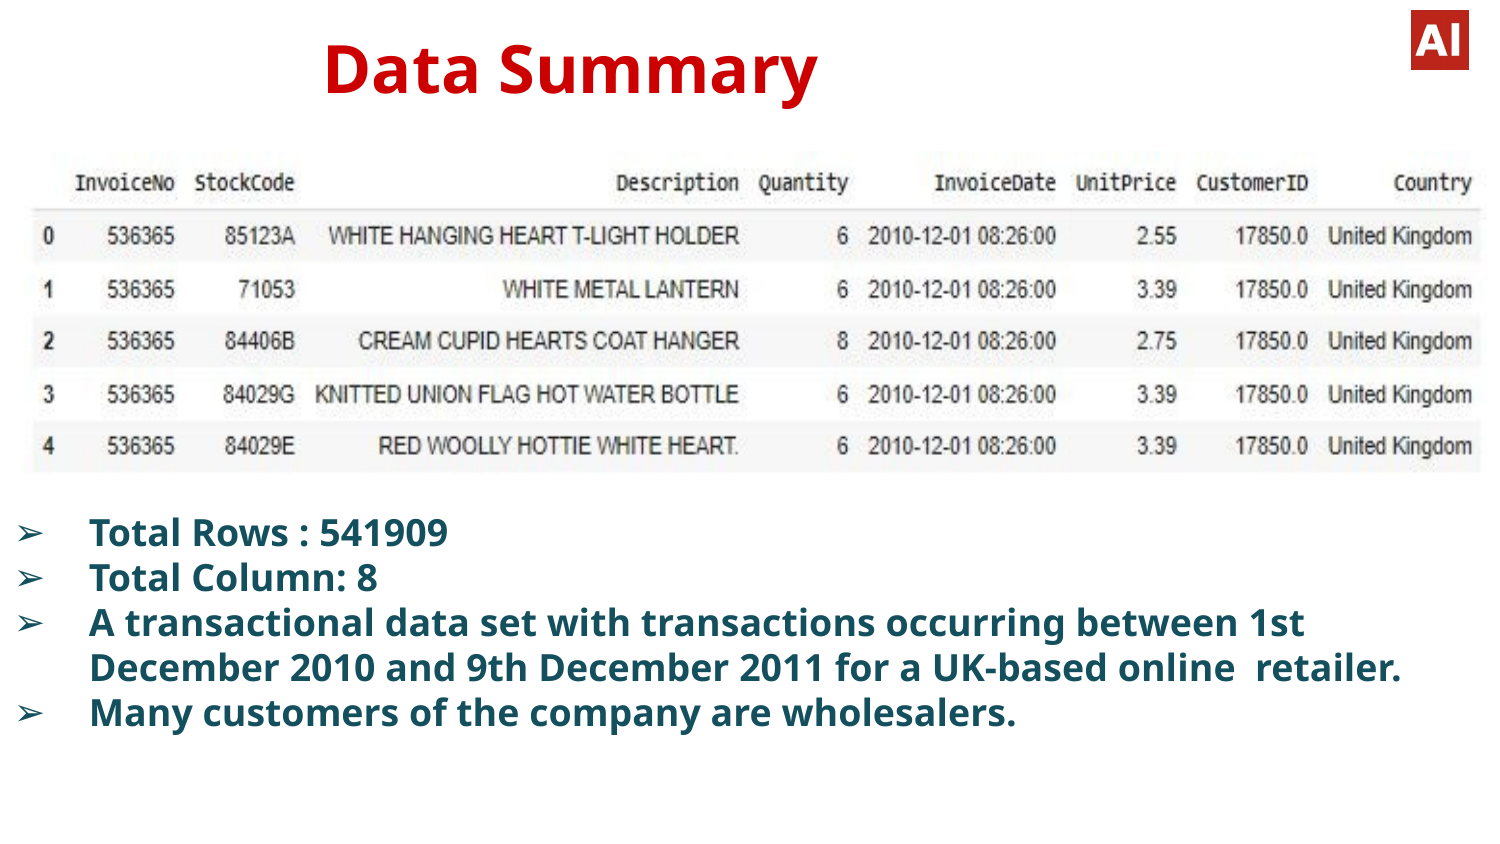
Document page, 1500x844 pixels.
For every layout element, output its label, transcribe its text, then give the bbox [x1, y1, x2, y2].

picture [1411, 10, 1469, 70]
picture [24, 151, 1487, 475]
title Data Summary [234, 24, 1227, 149]
text_box Total Rows : 541909 Total Column: 8 A transactional data set with transactions occurring between 1st December 2010 and 9th December 2011 for a UK-based online retailer. Many customers of the company are wholesalers. [11, 506, 1464, 734]
